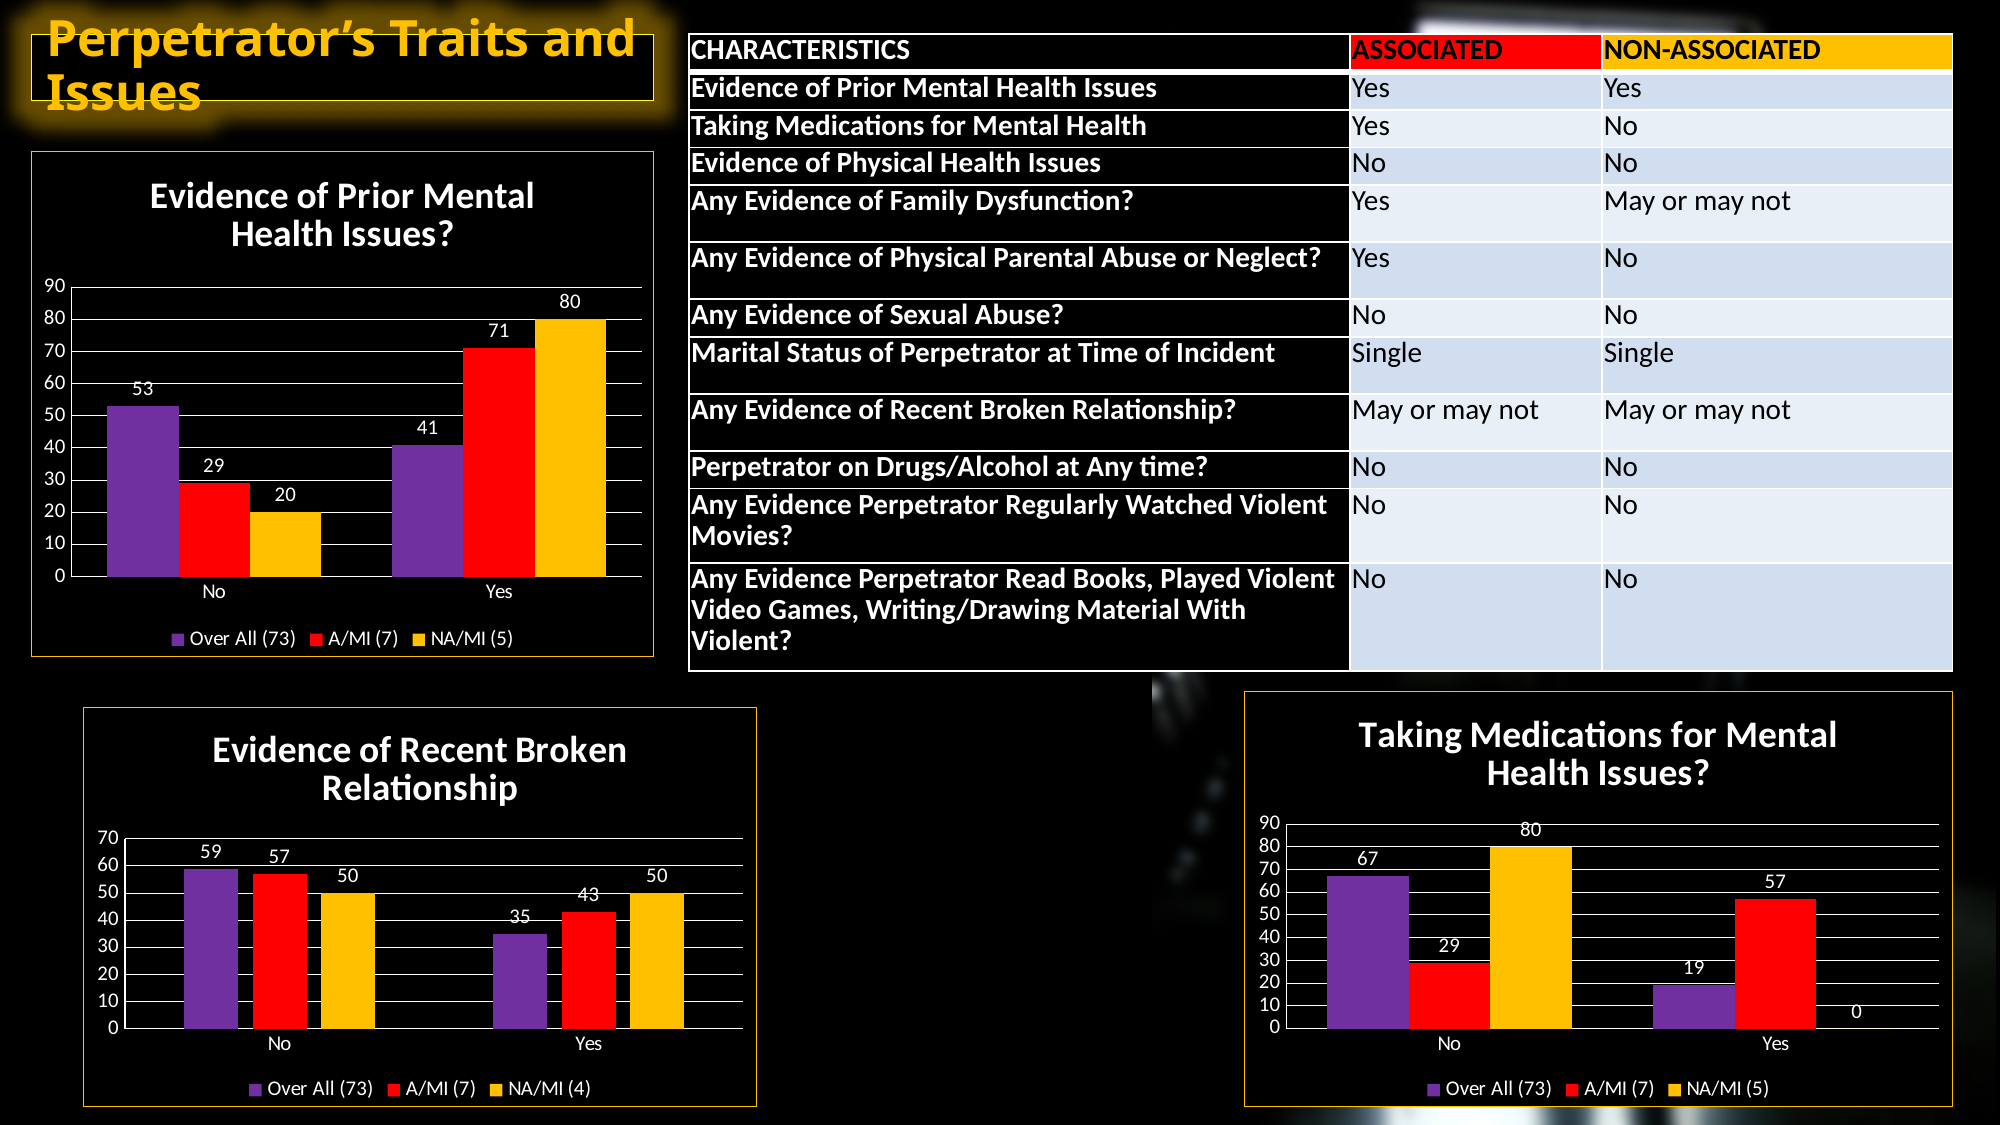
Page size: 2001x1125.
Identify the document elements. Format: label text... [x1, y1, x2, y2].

picture [1152, 0, 1996, 1125]
table_cell Any Evidence of Physical Parental Abuse or Neglect? [690, 243, 1349, 298]
table_cell May or may not [1603, 395, 1952, 450]
text_box Perpetrator’s Traits and Issues [31, 34, 654, 101]
table_cell May or may not [1603, 186, 1952, 241]
table_cell Yes [1351, 75, 1601, 109]
table_cell Marital Status of Perpetrator at Time of Incident [690, 338, 1349, 393]
table_header CHARACTERISTICS [690, 35, 1349, 69]
table_cell Any Evidence of Family Dysfunction? [690, 186, 1349, 241]
chart [83, 707, 757, 1107]
table_cell Evidence of Prior Mental Health Issues [690, 75, 1349, 109]
table_cell No [1351, 452, 1601, 488]
table_cell Evidence of Physical Health Issues [690, 148, 1349, 184]
table_cell No [1351, 489, 1601, 562]
table_cell No [1603, 489, 1952, 562]
table_cell Yes [1603, 75, 1952, 109]
table_cell No [1603, 243, 1952, 298]
table_cell Any Evidence Perpetrator Read Books, Played Violent Video Games, Writing/Drawing Material With Violent? [690, 564, 1349, 670]
table_cell Perpetrator on Drugs/Alcohol at Any time? [690, 452, 1349, 488]
table_cell No [1603, 452, 1952, 488]
table_cell No [1603, 148, 1952, 184]
table_cell Yes [1351, 111, 1601, 147]
chart [1244, 691, 1953, 1107]
table_cell No [1351, 148, 1601, 184]
table_cell Single [1603, 338, 1952, 393]
table_cell Any Evidence of Recent Broken Relationship? [690, 395, 1349, 450]
table_cell Single [1351, 338, 1601, 393]
table_cell Taking Medications for Mental Health [690, 111, 1349, 147]
table_cell No [1603, 300, 1952, 336]
table_cell No [1351, 300, 1601, 336]
table_cell Yes [1351, 186, 1601, 241]
table_cell May or may not [1351, 395, 1601, 450]
table_cell No [1351, 564, 1601, 670]
table_cell No [1603, 111, 1952, 147]
table_cell No [1603, 564, 1952, 670]
chart [31, 151, 654, 657]
table_header ASSOCIATED [1351, 35, 1601, 69]
table_cell Yes [1351, 243, 1601, 298]
table_cell Any Evidence of Sexual Abuse? [690, 300, 1349, 336]
table_cell Any Evidence Perpetrator Regularly Watched Violent Movies? [690, 489, 1349, 562]
table_header NON-ASSOCIATED [1603, 35, 1952, 69]
